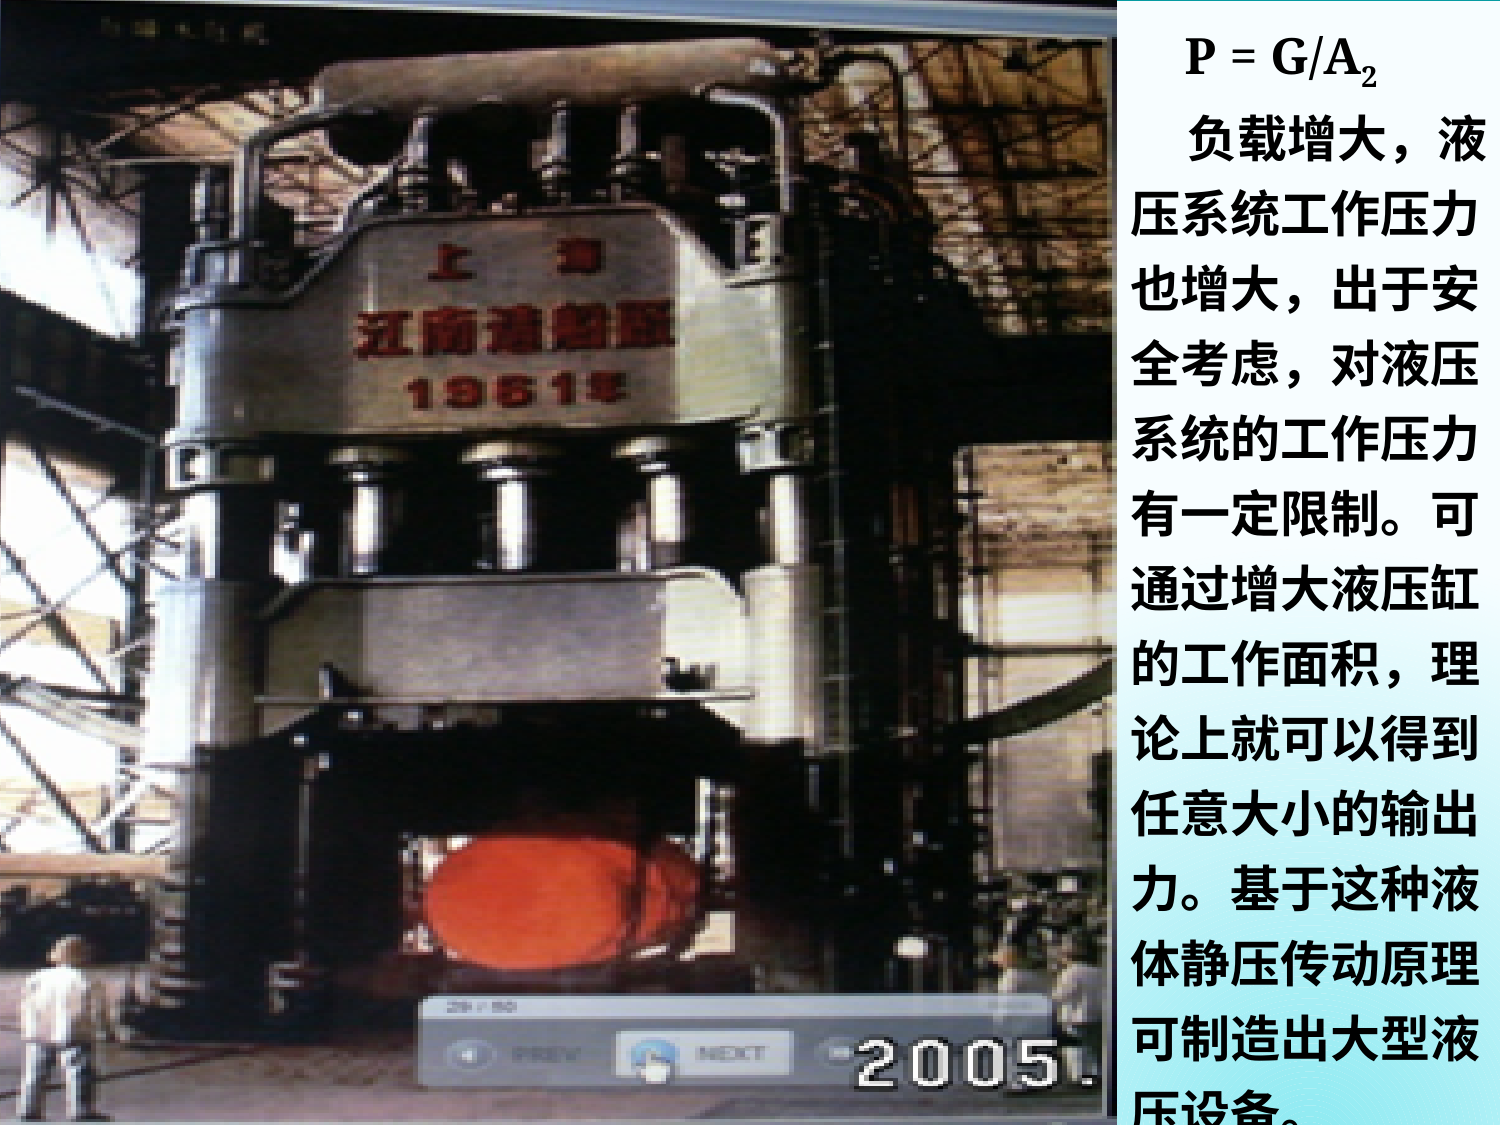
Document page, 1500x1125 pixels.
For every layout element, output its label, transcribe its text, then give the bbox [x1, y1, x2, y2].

text_box P = G/A2 负载增大，液压系统工作压力也增大，出于安全考虑，对液压系统的工作压力有一定限制。可通过增大液压缸的工作面积，理论上就可以得到任意大小的输出力。基于这种液体静压传动原理可制造出大型液压设备。 [1117, 0, 1500, 1125]
picture [0, 0, 1117, 1125]
